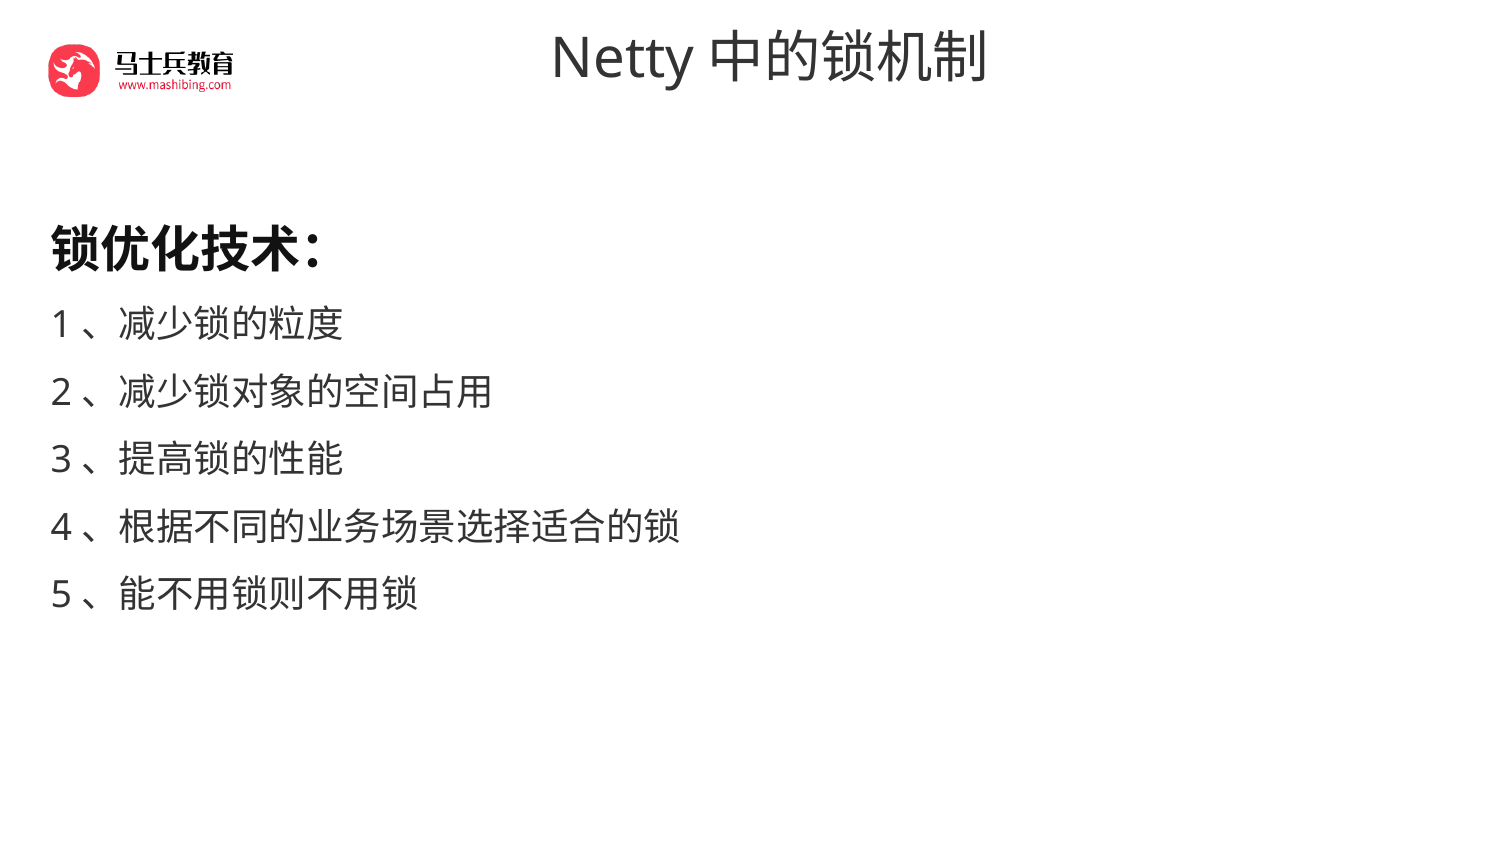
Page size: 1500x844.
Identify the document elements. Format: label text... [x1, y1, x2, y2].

picture [46, 43, 233, 98]
text_box Netty中的锁机制 [378, 0, 1162, 111]
text_box 锁优化技术： 1、减少锁的粒度 2、减少锁对象的空间占用 3、提高锁的性能 4、根据不同的业务场景选择适合的锁 5、能不用锁则不用锁 [35, 139, 790, 664]
